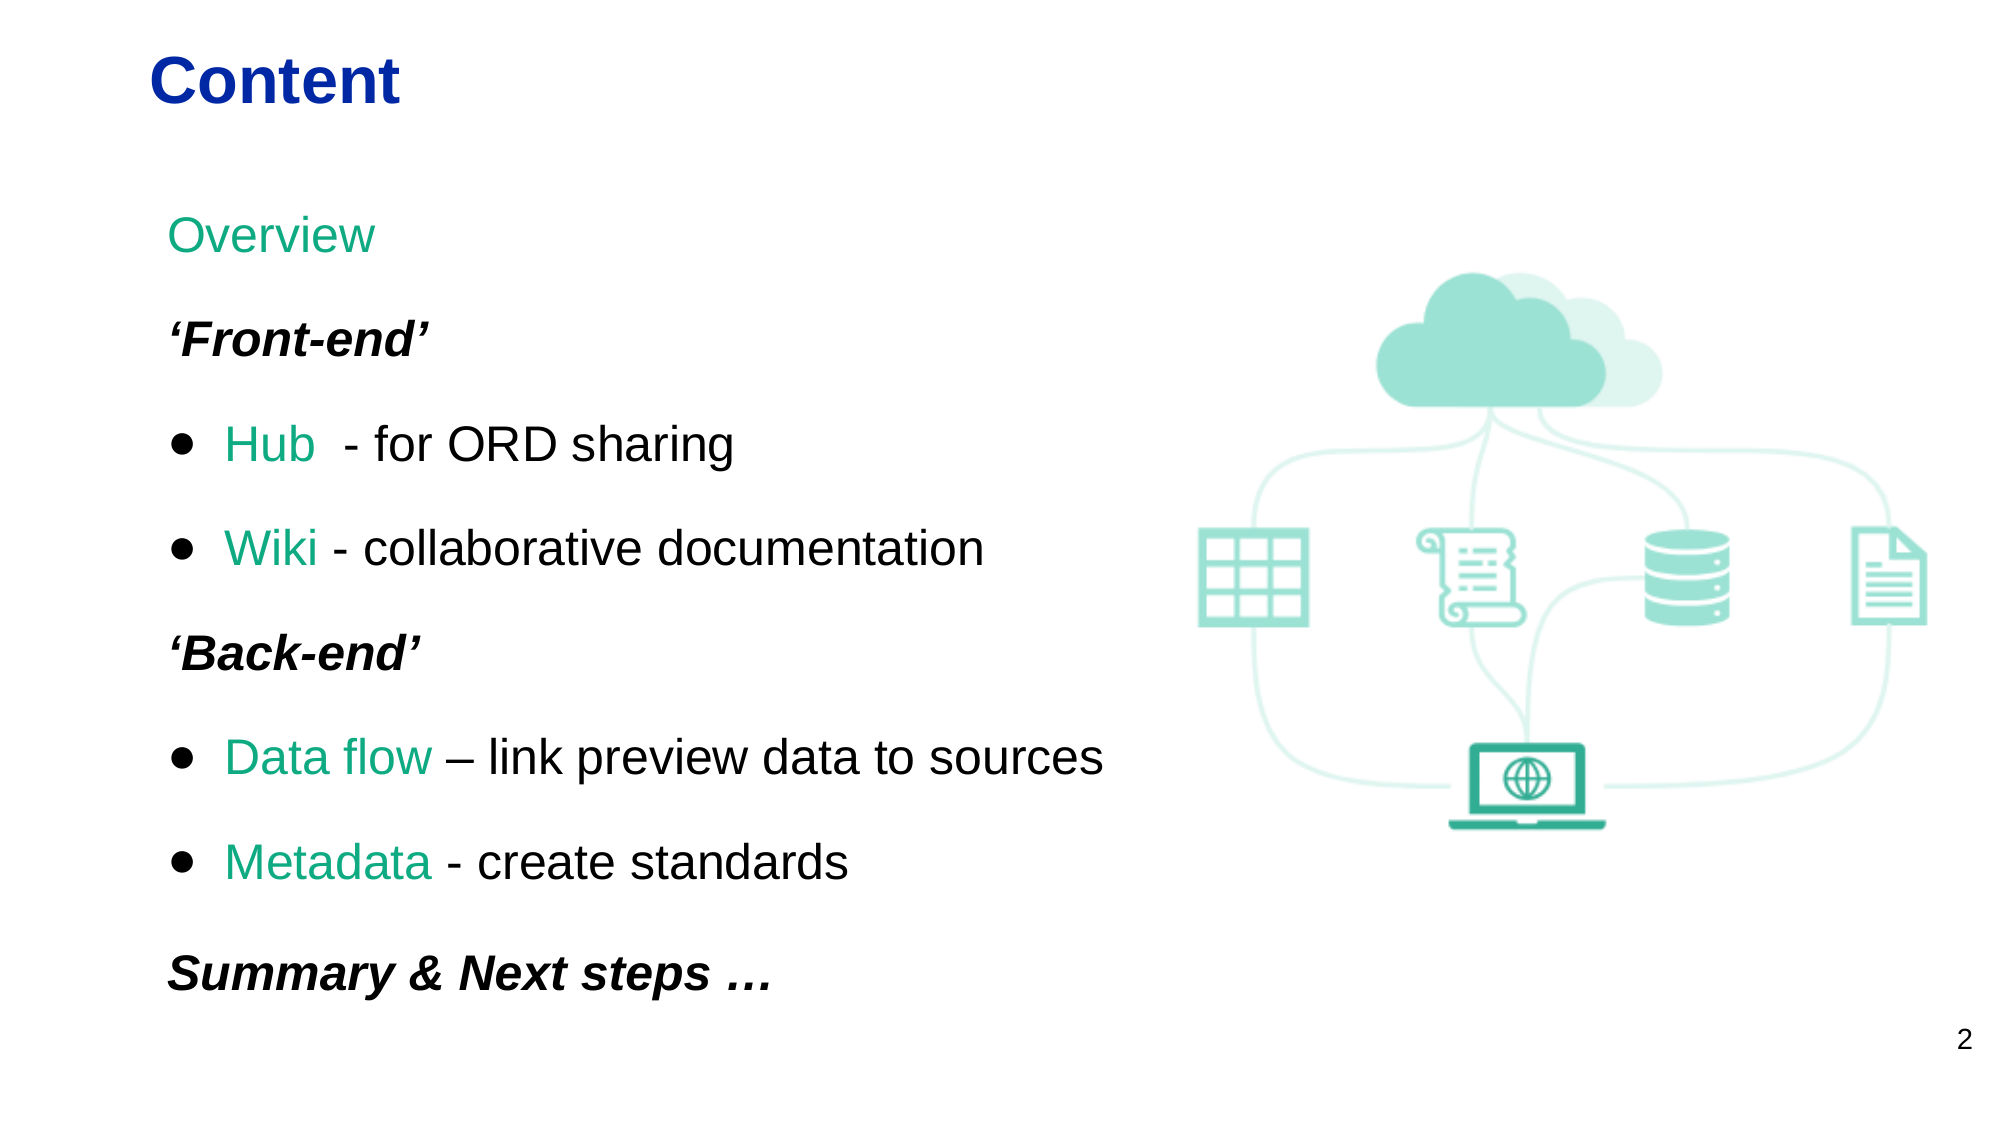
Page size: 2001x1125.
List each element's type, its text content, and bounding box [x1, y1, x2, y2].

list Overview ‘Front-end’ Hub - for ORD sharing Wiki - collaborative documentation ‘Back-end’ Data flow – link preview data to sources Metadata - create standards Summary & Next steps … [149, 172, 1707, 987]
slide_number 2 [1853, 1019, 1974, 1106]
picture [1134, 234, 1970, 891]
title Content [149, 31, 1851, 132]
